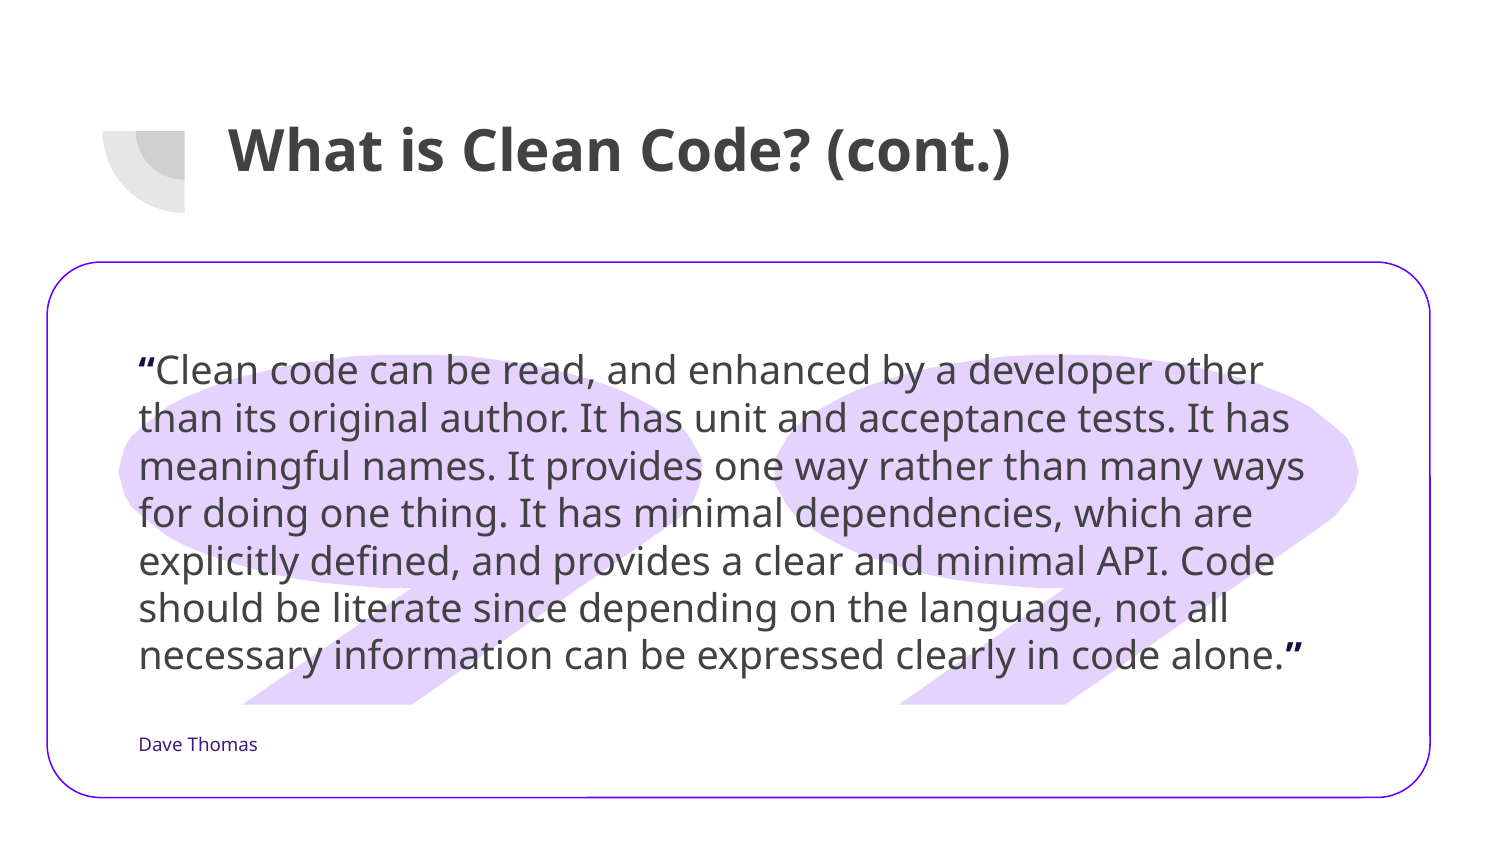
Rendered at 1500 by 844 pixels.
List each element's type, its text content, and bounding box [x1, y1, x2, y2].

title What is Clean Code? (cont.) [213, 98, 1368, 260]
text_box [46, 261, 1431, 798]
